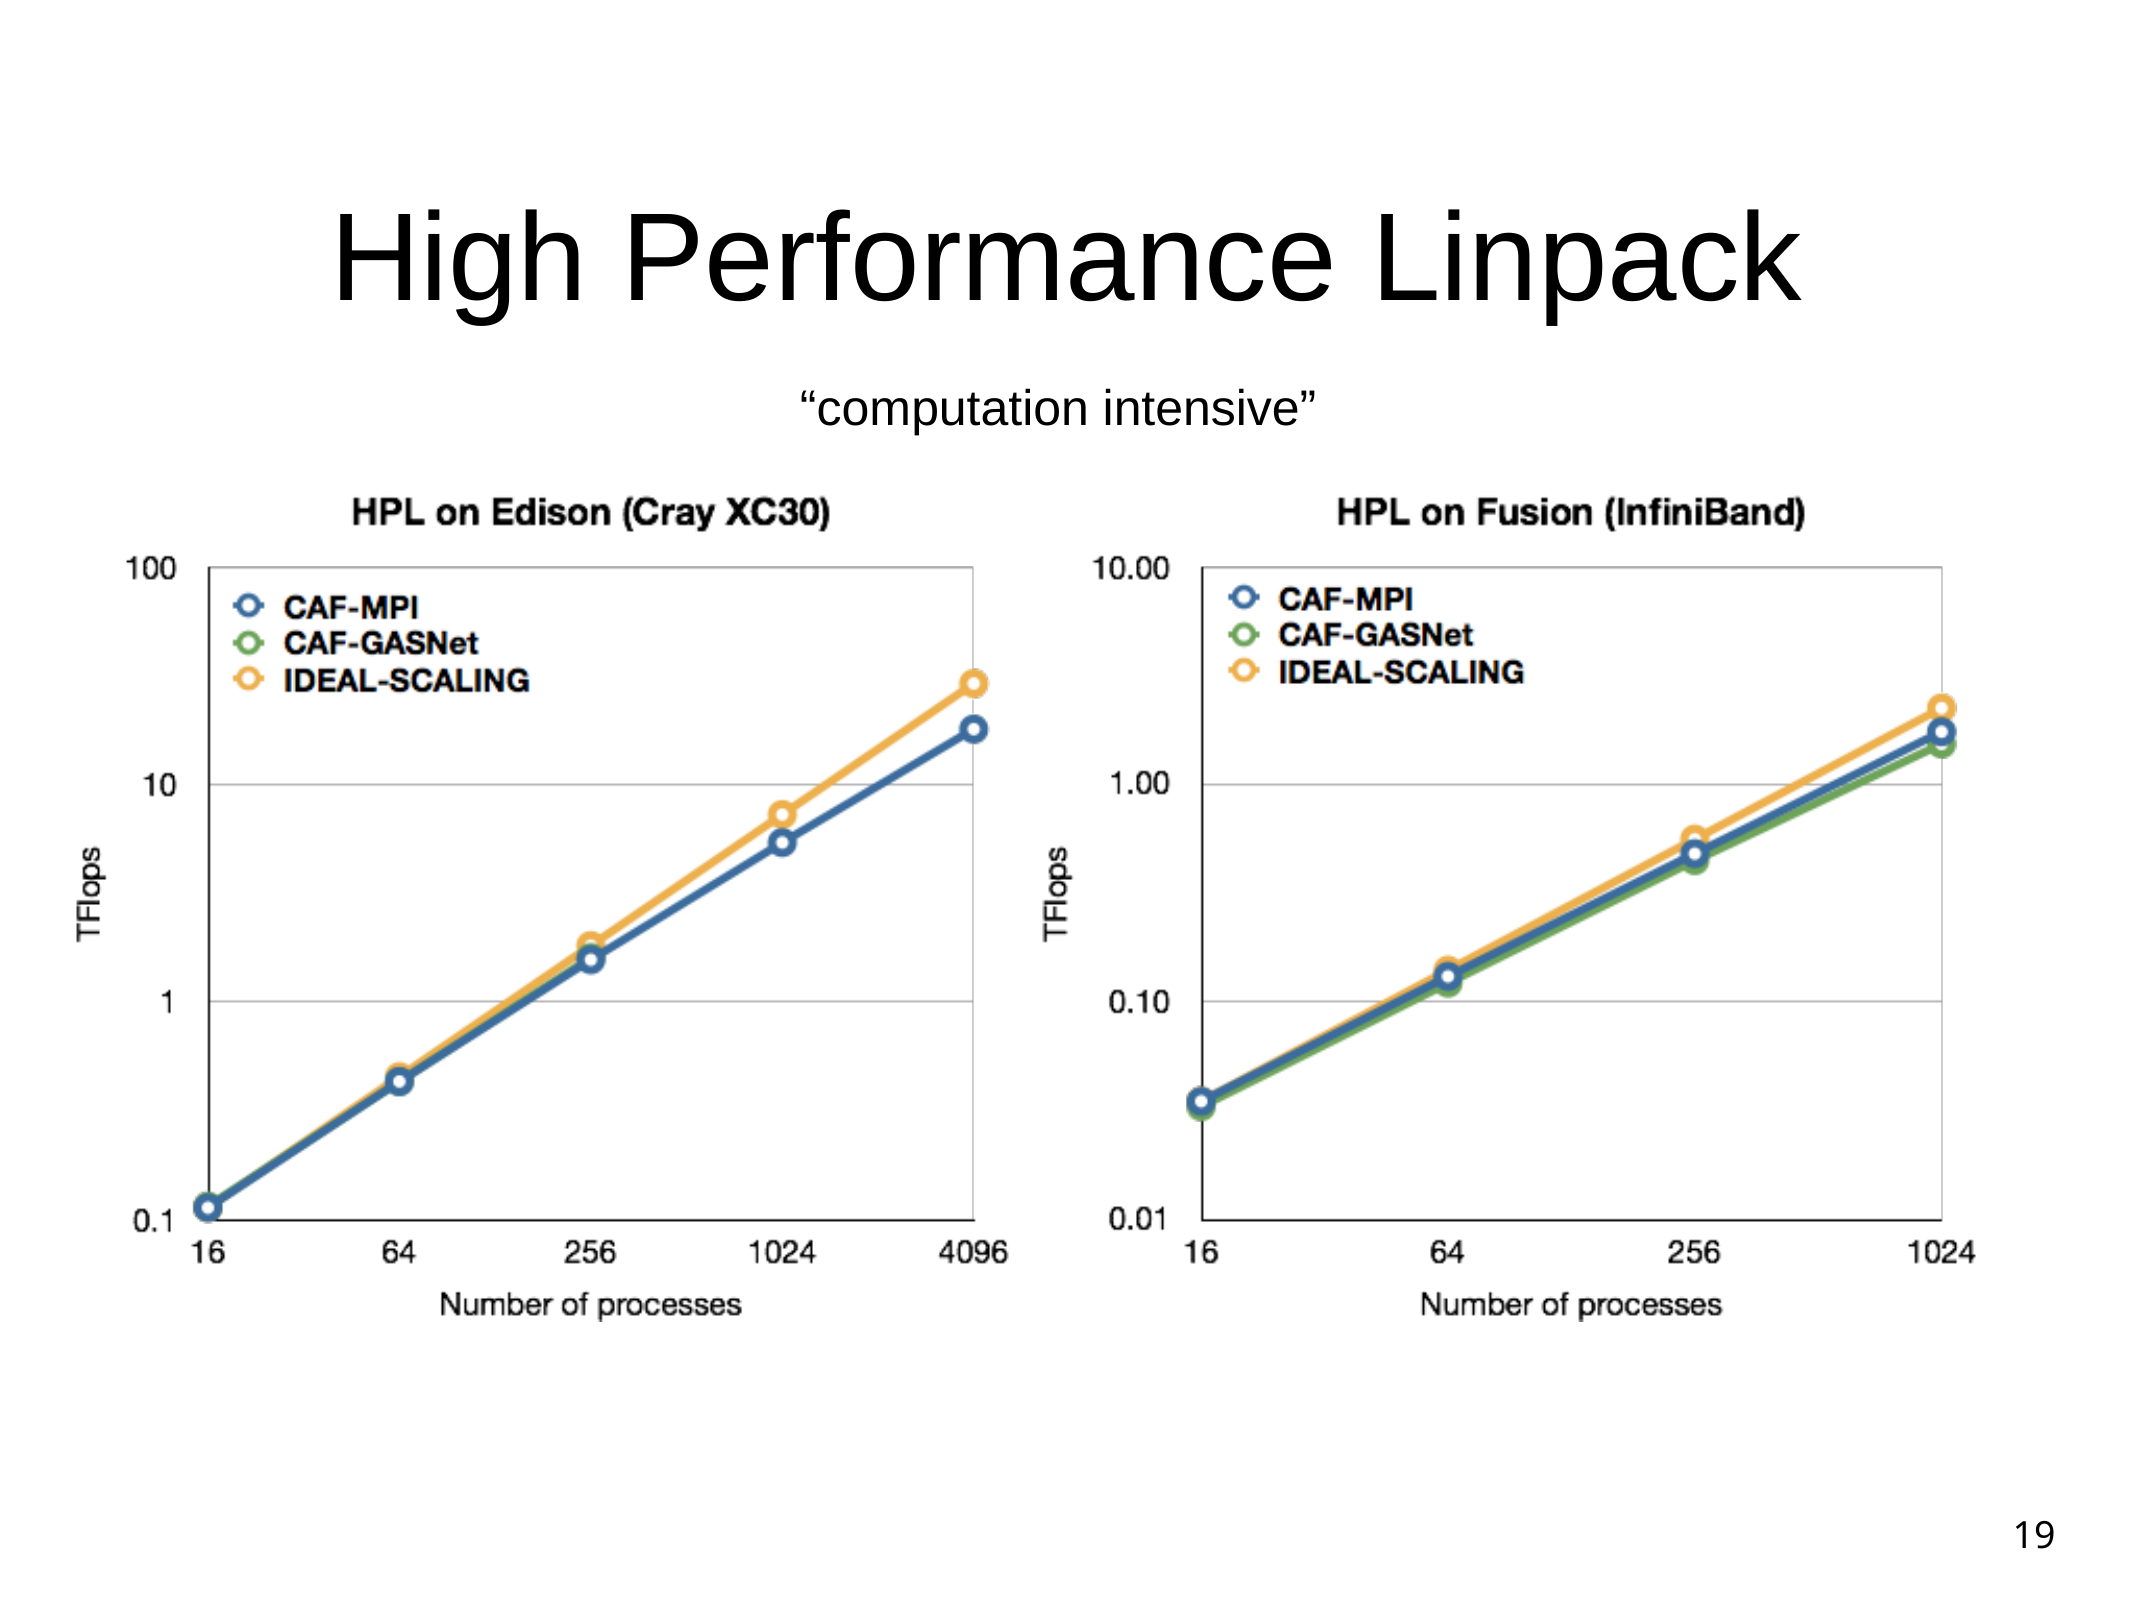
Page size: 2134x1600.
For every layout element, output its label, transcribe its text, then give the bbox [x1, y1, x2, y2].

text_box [1039, 488, 1978, 1323]
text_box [72, 488, 1011, 1323]
title High Performance Linpack [156, 72, 1977, 428]
text_box 19 [2003, 1511, 2065, 1574]
text_box “computation intensive” [790, 366, 1327, 444]
